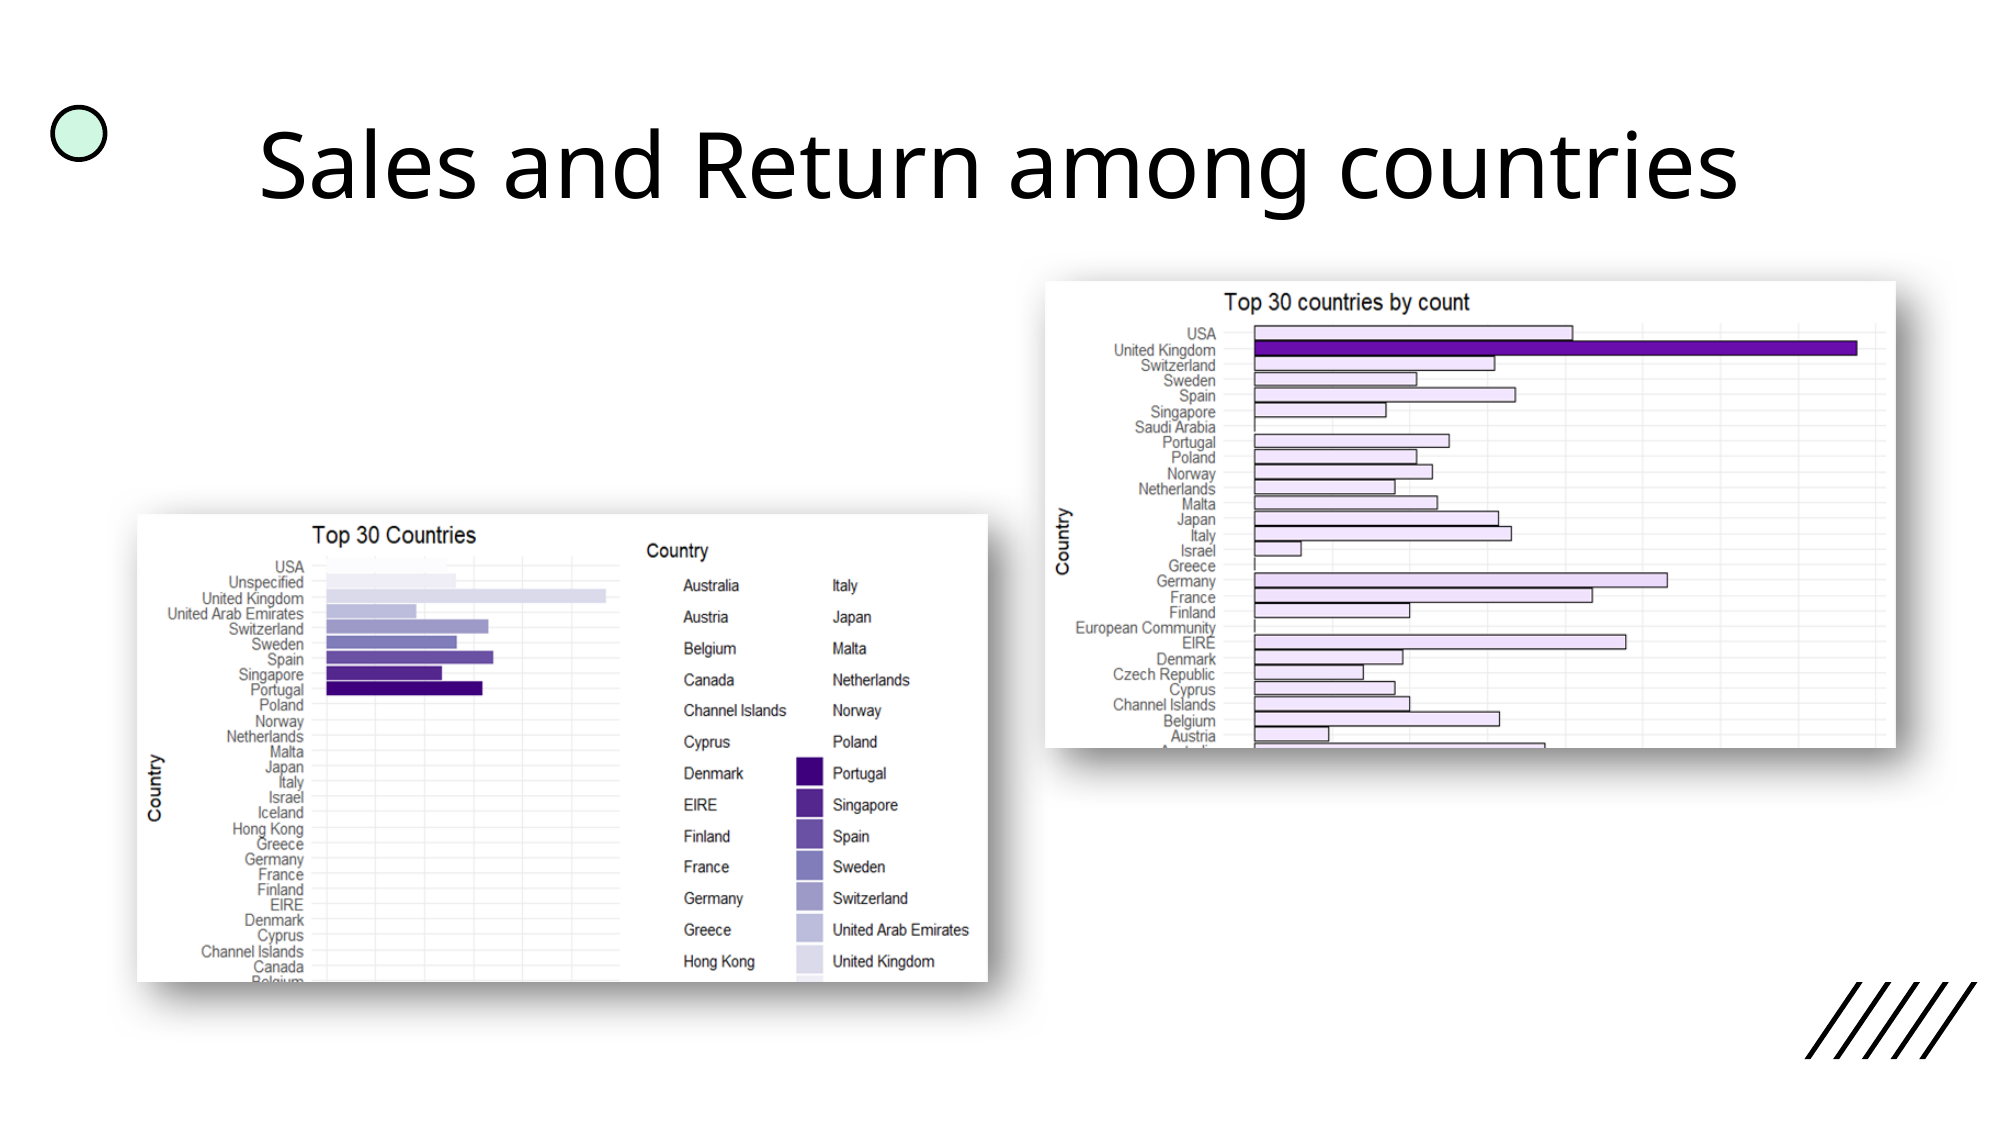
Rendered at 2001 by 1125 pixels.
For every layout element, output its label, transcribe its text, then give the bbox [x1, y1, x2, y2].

title Sales and Return among countries [137, 59, 1863, 278]
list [137, 514, 988, 982]
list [1045, 282, 1896, 748]
